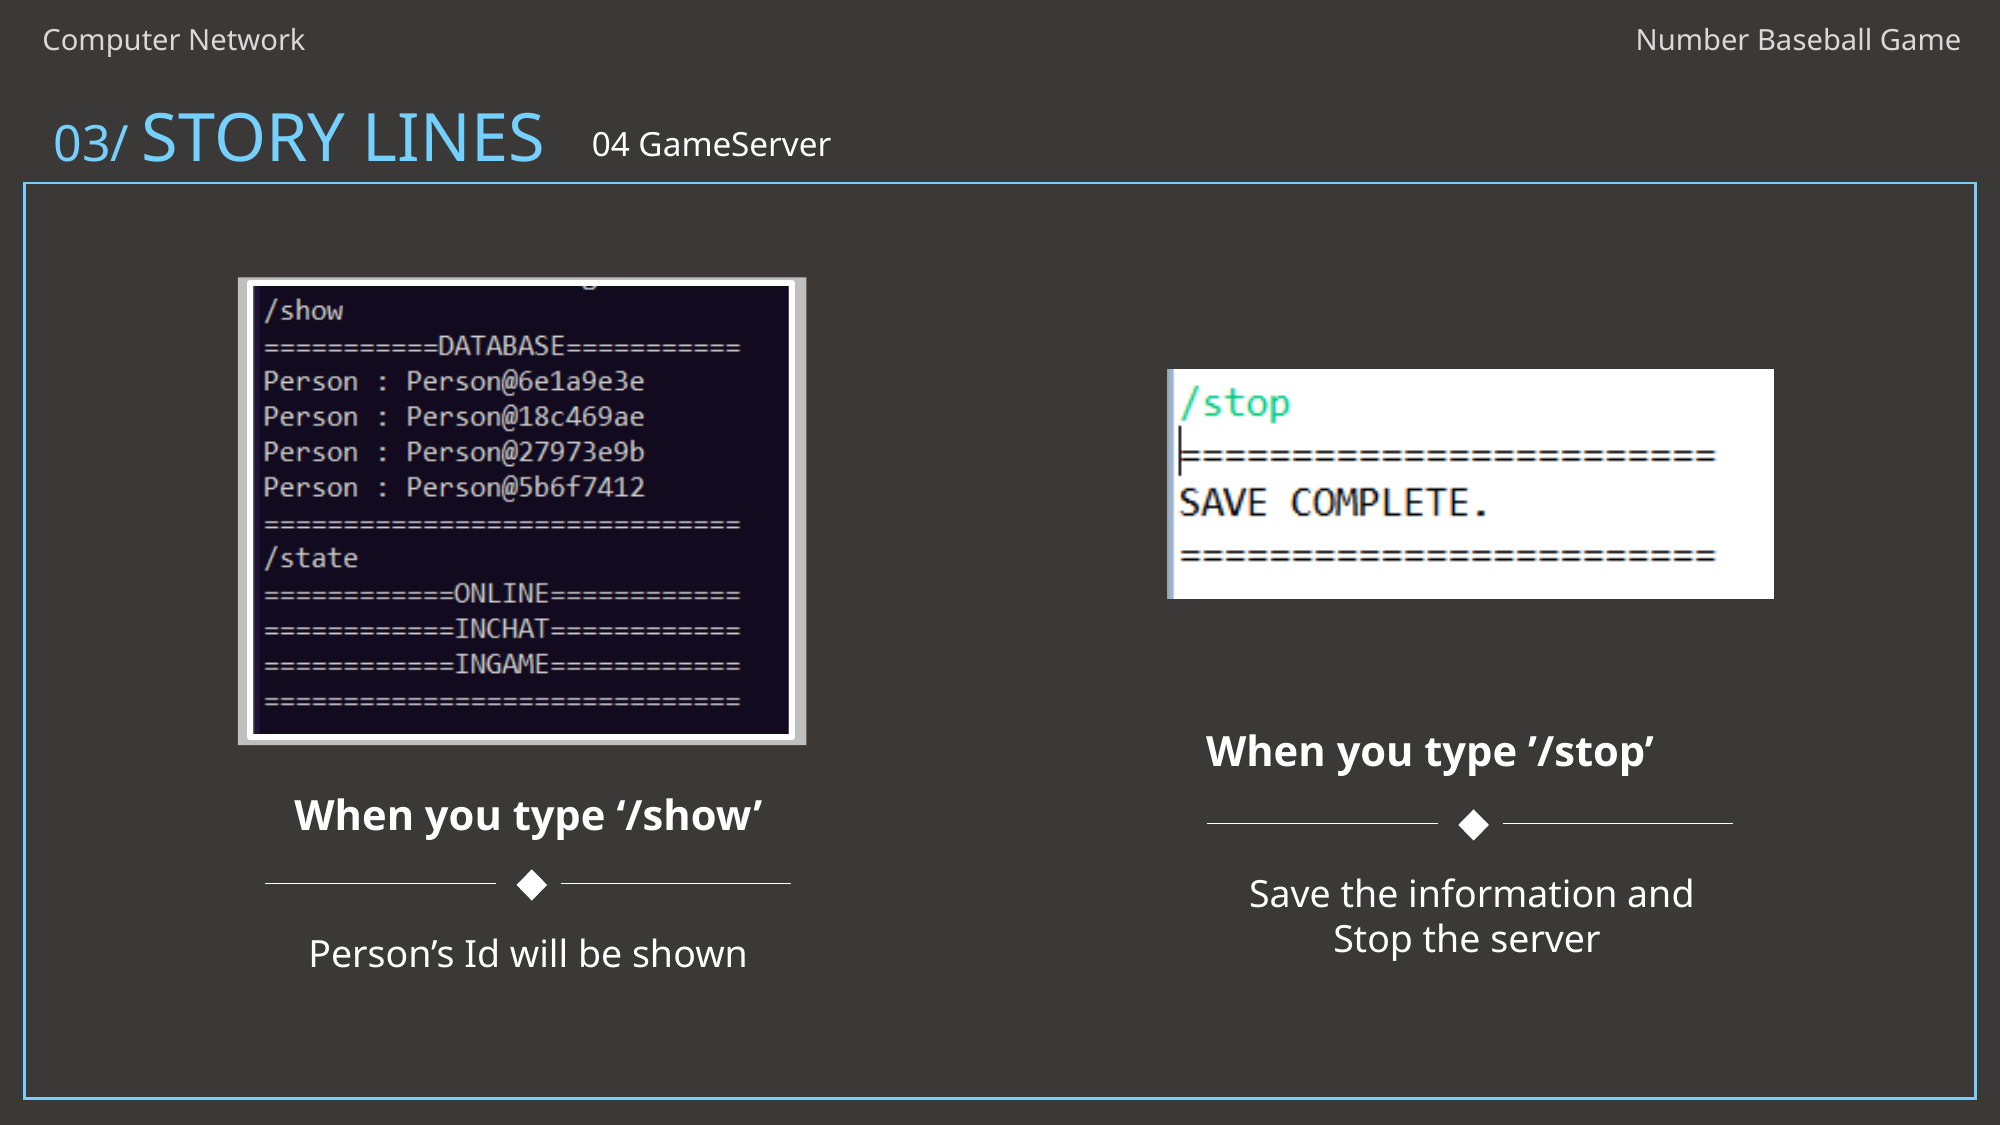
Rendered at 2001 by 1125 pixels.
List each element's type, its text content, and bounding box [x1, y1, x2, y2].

text_box Number Baseball Game [1620, 13, 1977, 64]
picture [1167, 369, 1774, 599]
picture [253, 286, 789, 734]
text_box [265, 870, 792, 900]
text_box 03/ STORY LINES [38, 86, 561, 182]
text_box When you type ’/stop’ [1191, 717, 1669, 783]
text_box 04 GameServer [577, 115, 847, 171]
text_box Person’s Id will be shown [293, 922, 764, 983]
text_box When you type ‘/show’ [279, 781, 778, 847]
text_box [1206, 810, 1734, 840]
text_box Computer Network [27, 13, 321, 64]
text_box Save the information and Stop the server [1234, 862, 1710, 968]
text_box [23, 182, 1977, 1099]
